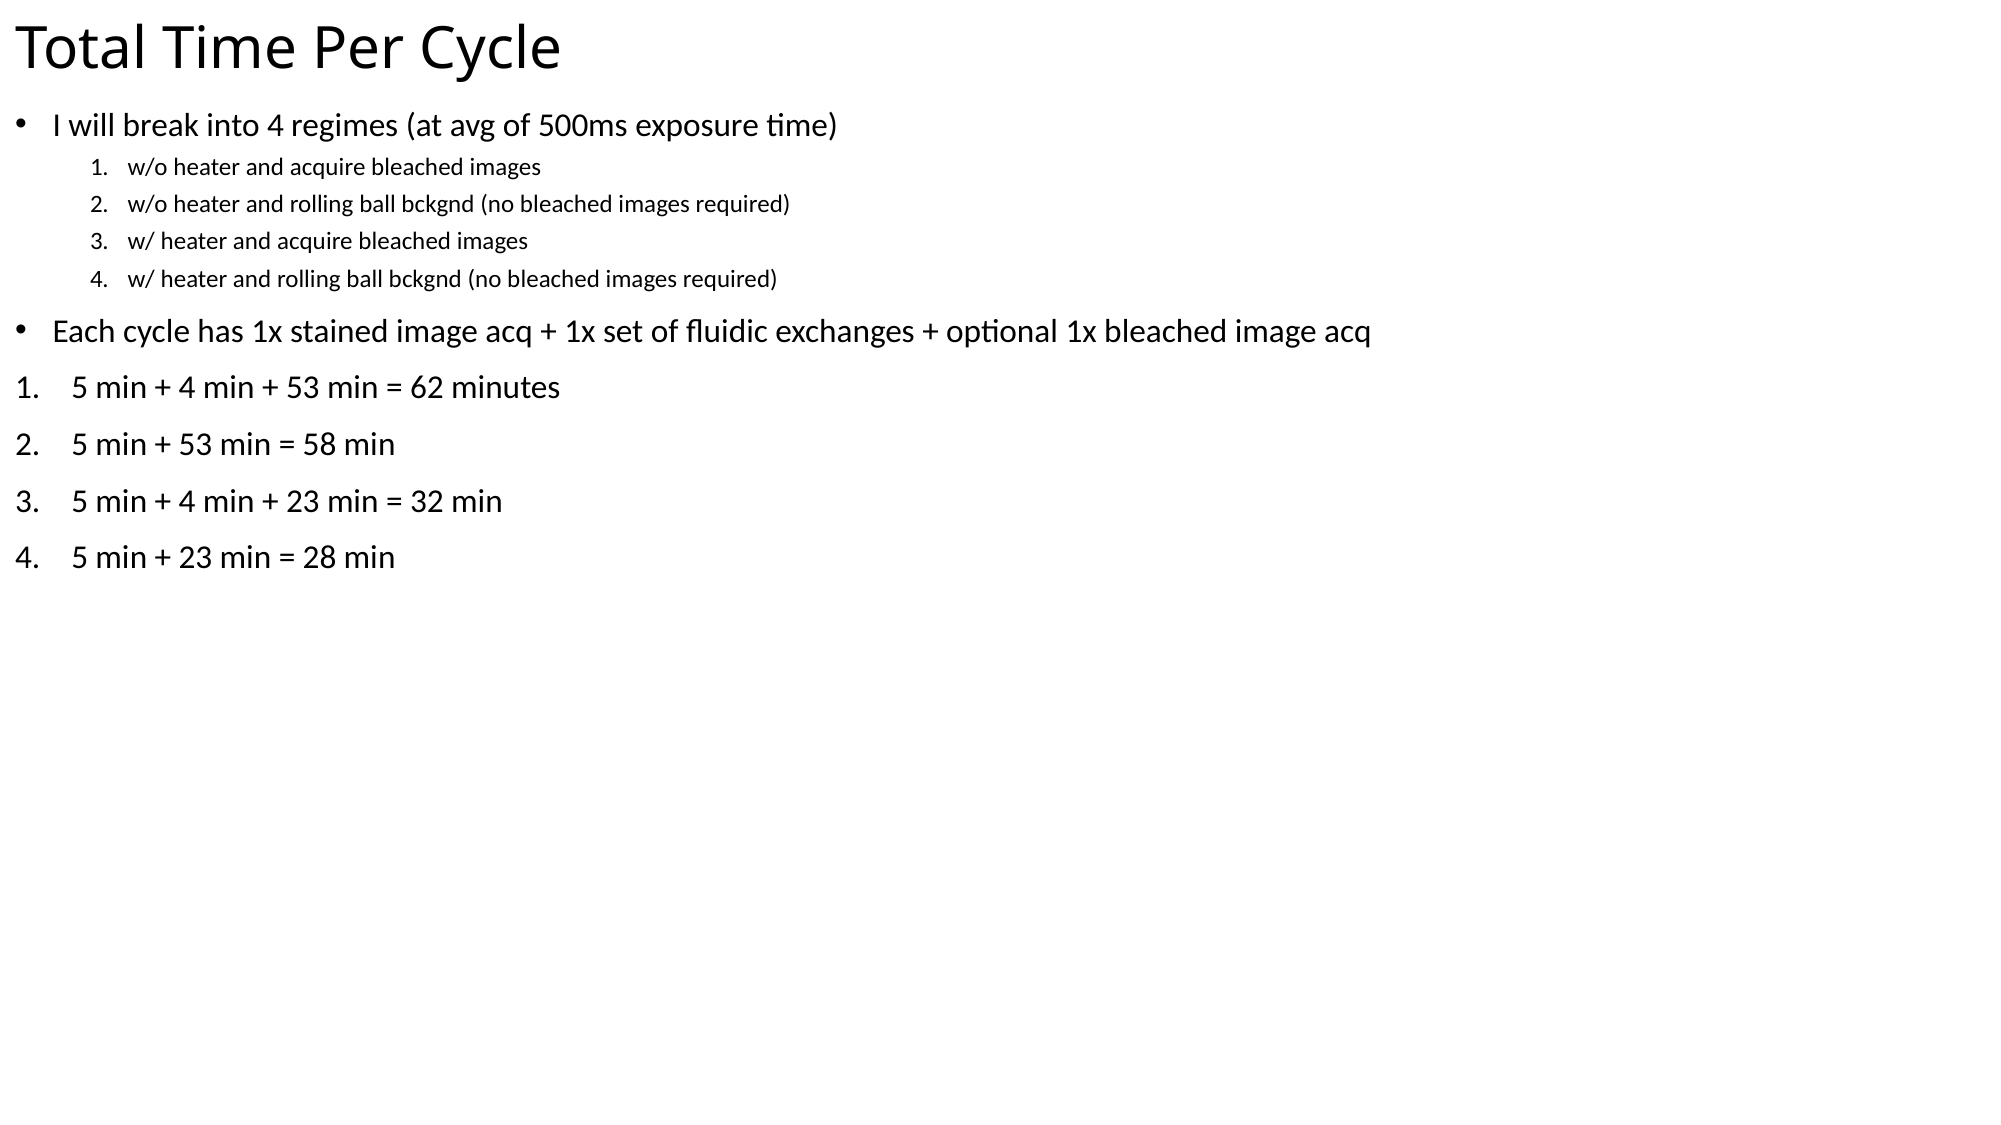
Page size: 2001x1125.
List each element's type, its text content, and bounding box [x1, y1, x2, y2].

title Total Time Per Cycle [0, 0, 1725, 100]
list I will break into 4 regimes (at avg of 500ms exposure time) w/o heater and acquire bleached images w/o heater and rolling ball bckgnd (no bleached images required) w/ heater and acquire bleached images w/ heater and rolling ball bckgnd (no bleached images required) Each cycle has 1x stained image acq + 1x set of fluidic exchanges + optional 1x bleached image acq 5 min + 4 min + 53 min = 62 minutes 5 min + 53 min = 58 min 5 min + 4 min + 23 min = 32 min 5 min + 23 min = 28 min [0, 100, 2000, 1125]
